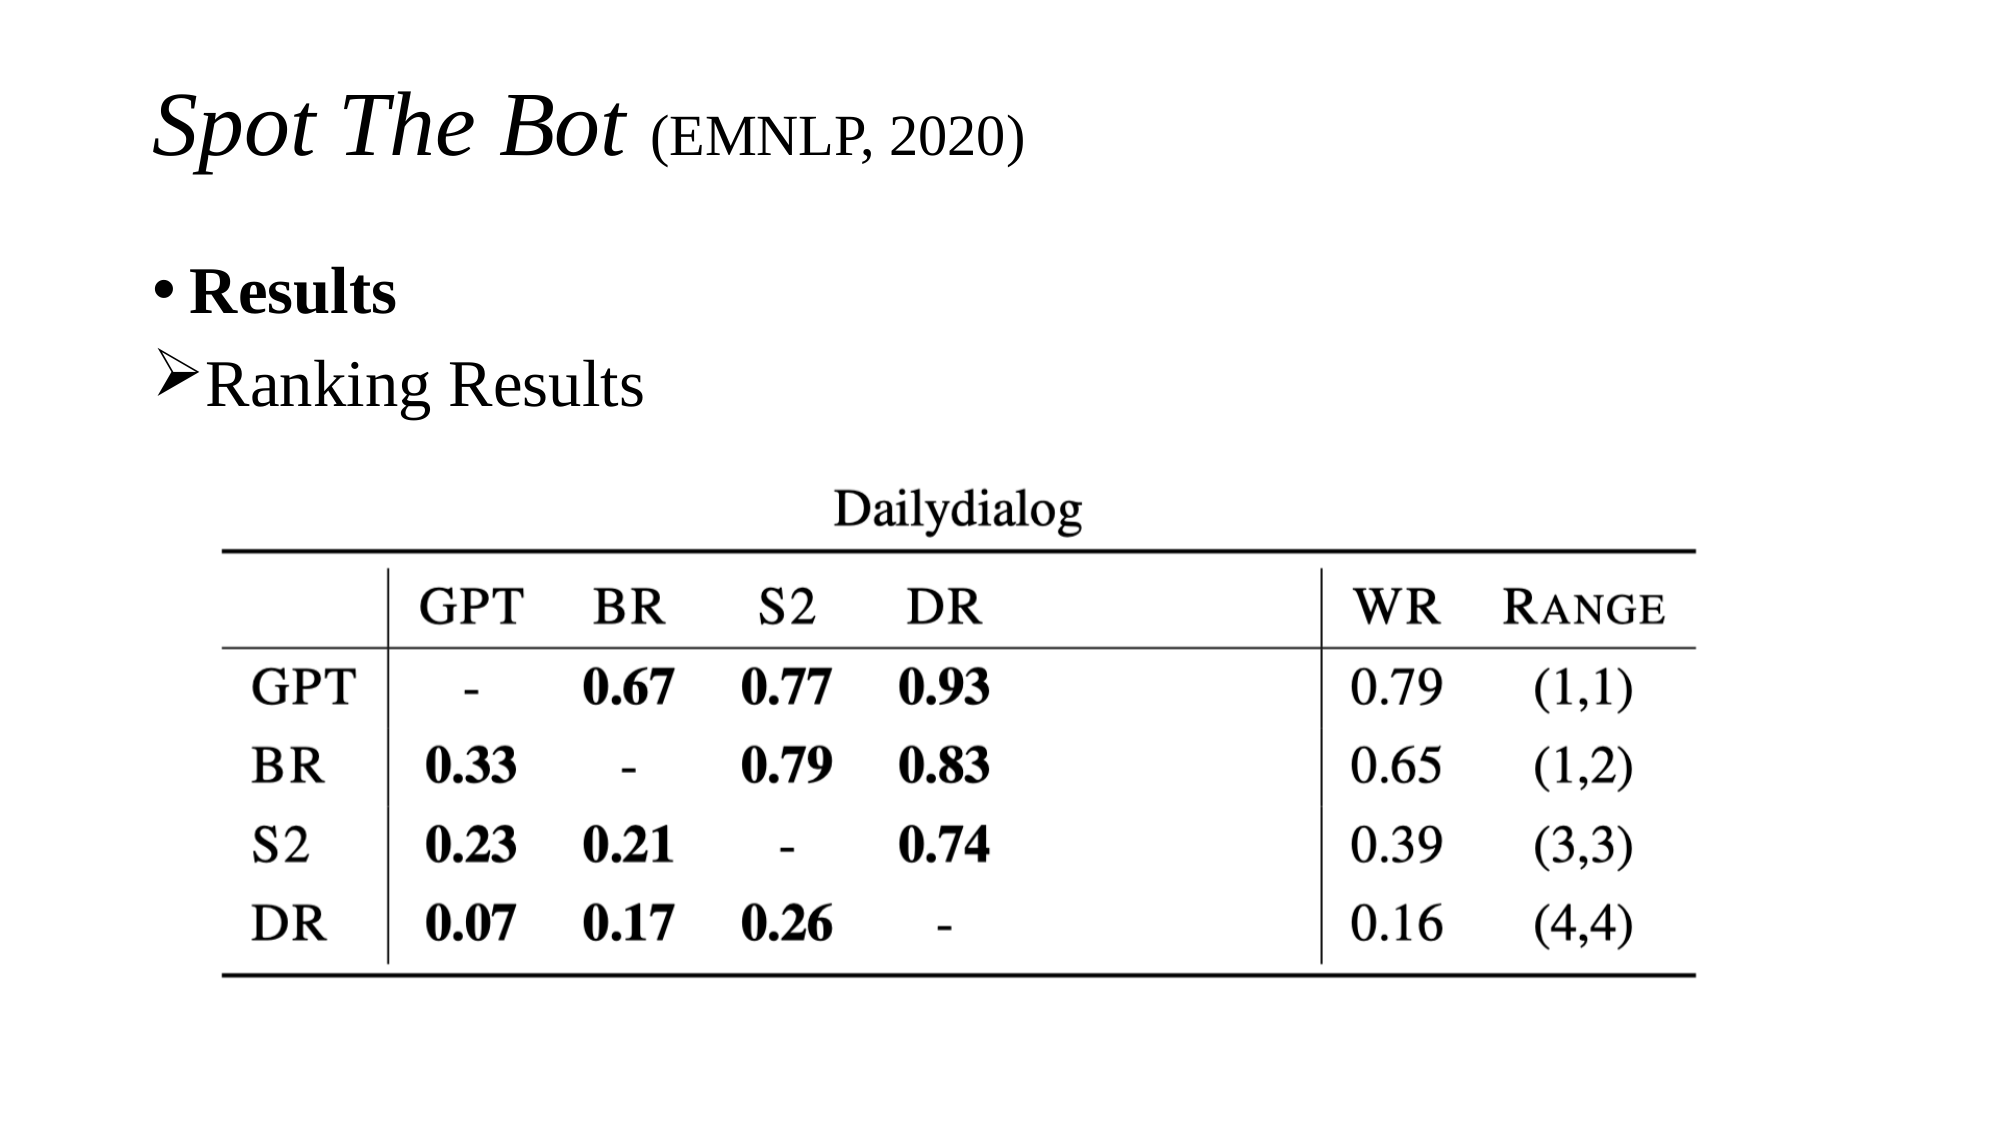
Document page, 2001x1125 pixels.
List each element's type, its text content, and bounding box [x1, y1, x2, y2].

list Results Ranking Results [137, 270, 1863, 963]
text_box Spot The Bot (EMNLP, 2020) [137, 51, 1863, 270]
picture [218, 425, 1704, 987]
